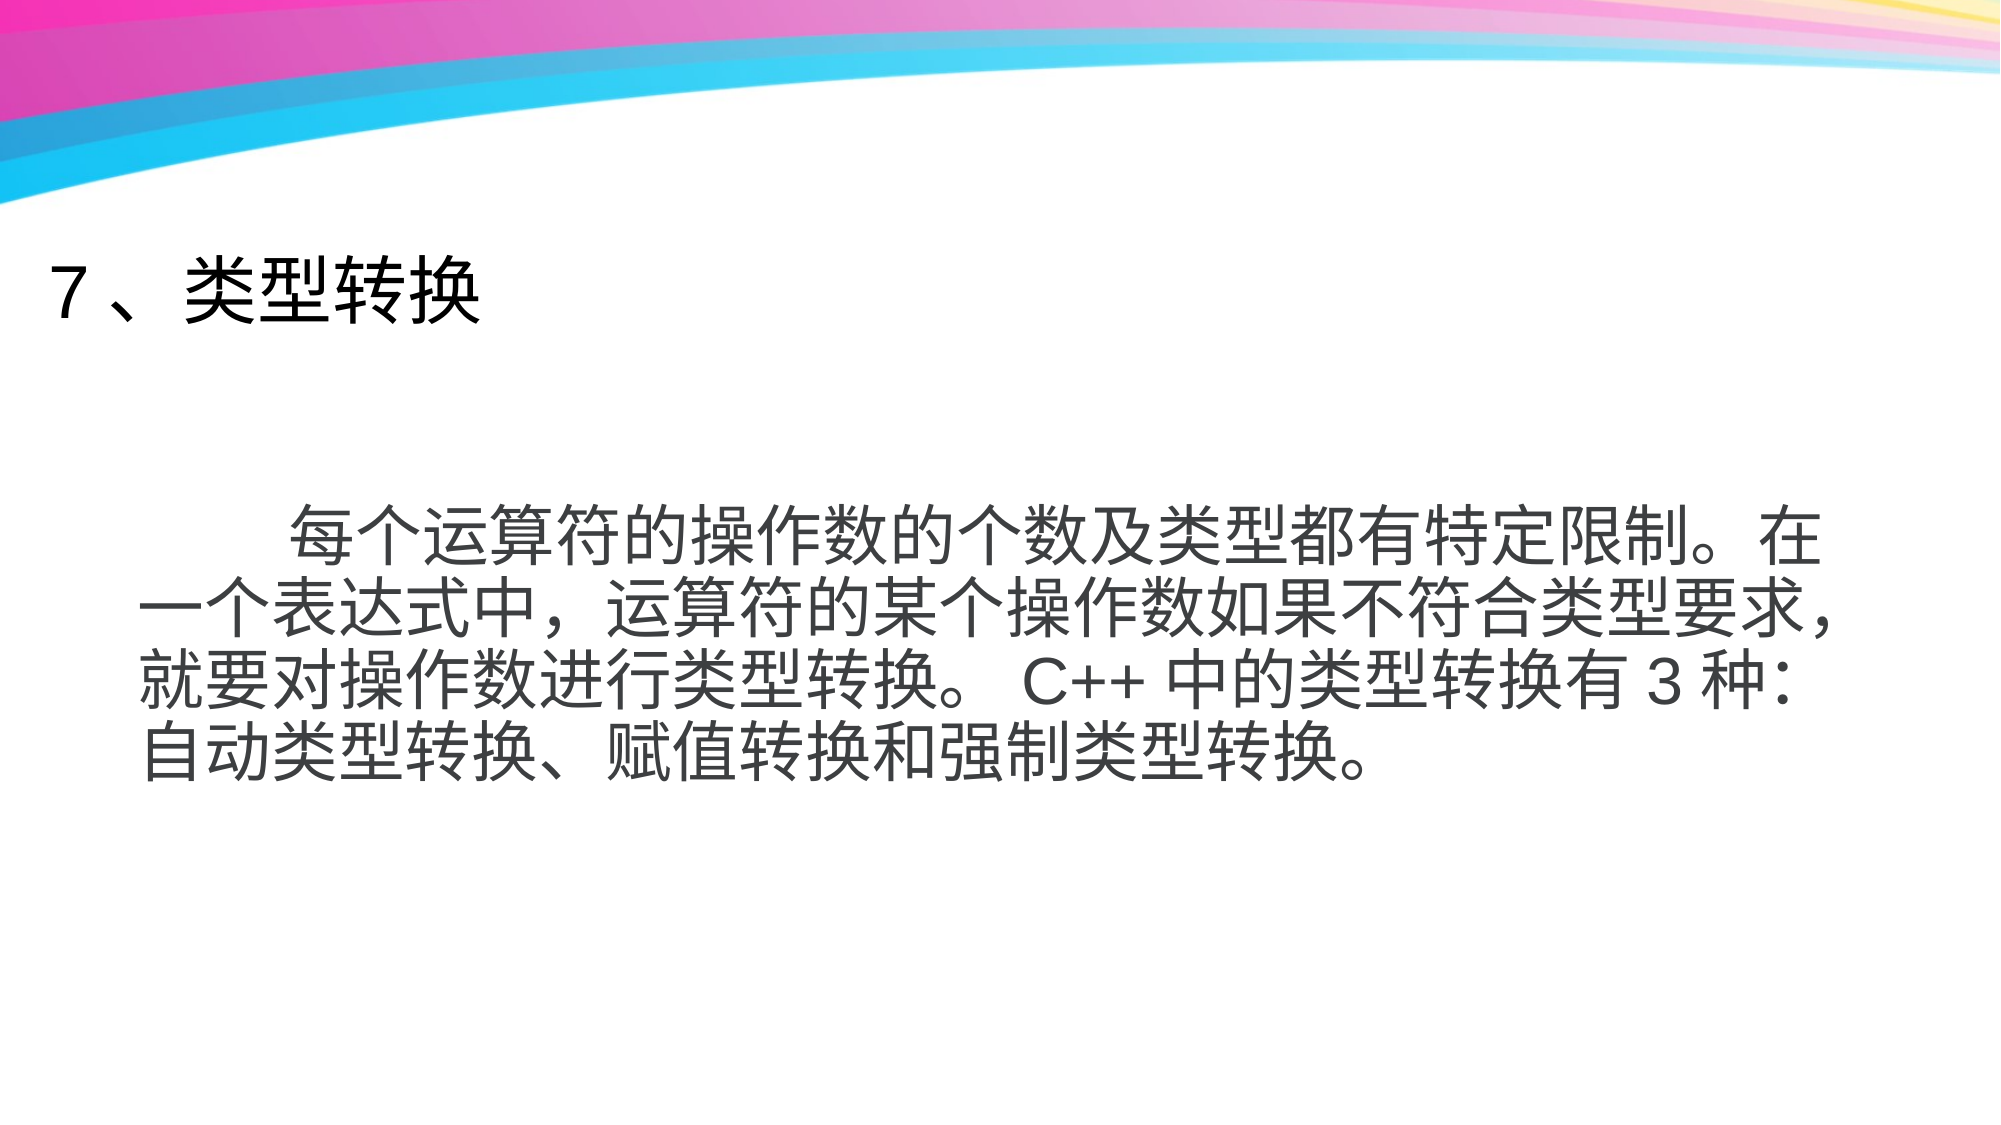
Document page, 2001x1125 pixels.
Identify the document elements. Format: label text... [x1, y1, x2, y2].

picture [0, 0, 2000, 637]
list 每个运算符的操作数的个数及类型都有特定限制。在一个表达式中，运算符的某个操作数如果不符合类型要求，就要对操作数进行类型转换。C++中的类型转换有3种：自动类型转换、赋值转换和强制类型转换。 [122, 495, 1898, 652]
title 7、类型转换 [33, 239, 1495, 351]
